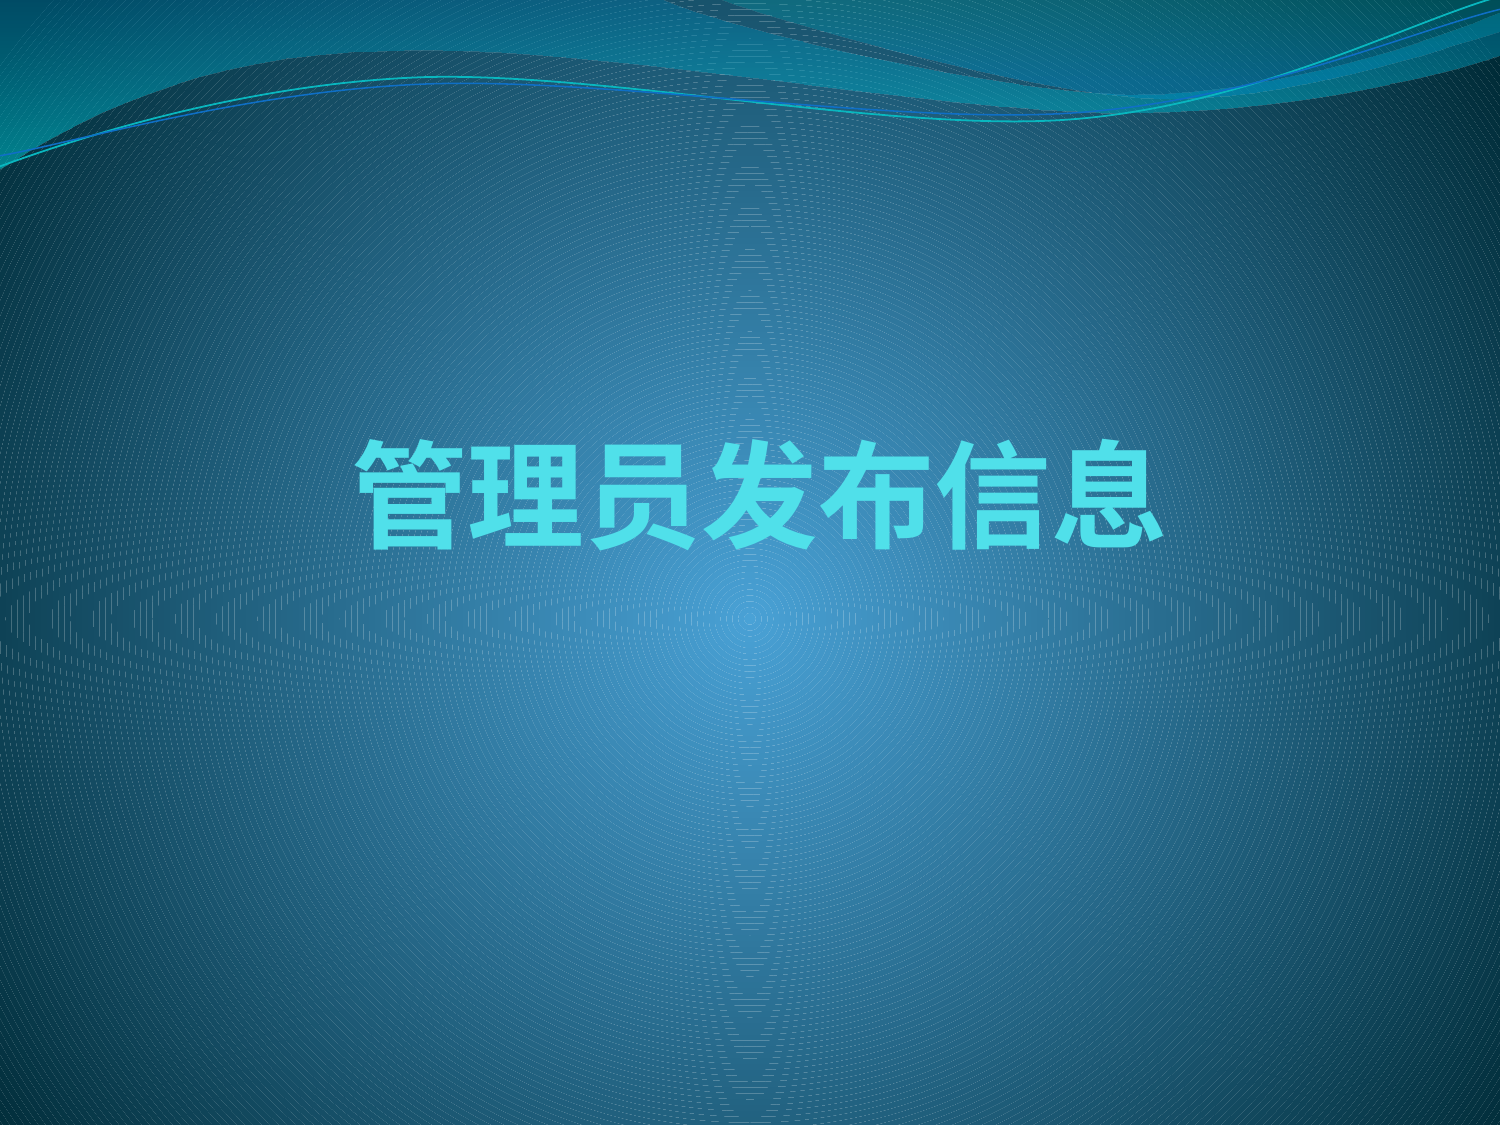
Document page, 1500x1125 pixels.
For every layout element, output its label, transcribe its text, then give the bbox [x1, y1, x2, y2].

title 管理员发布信息 [123, 78, 1399, 563]
